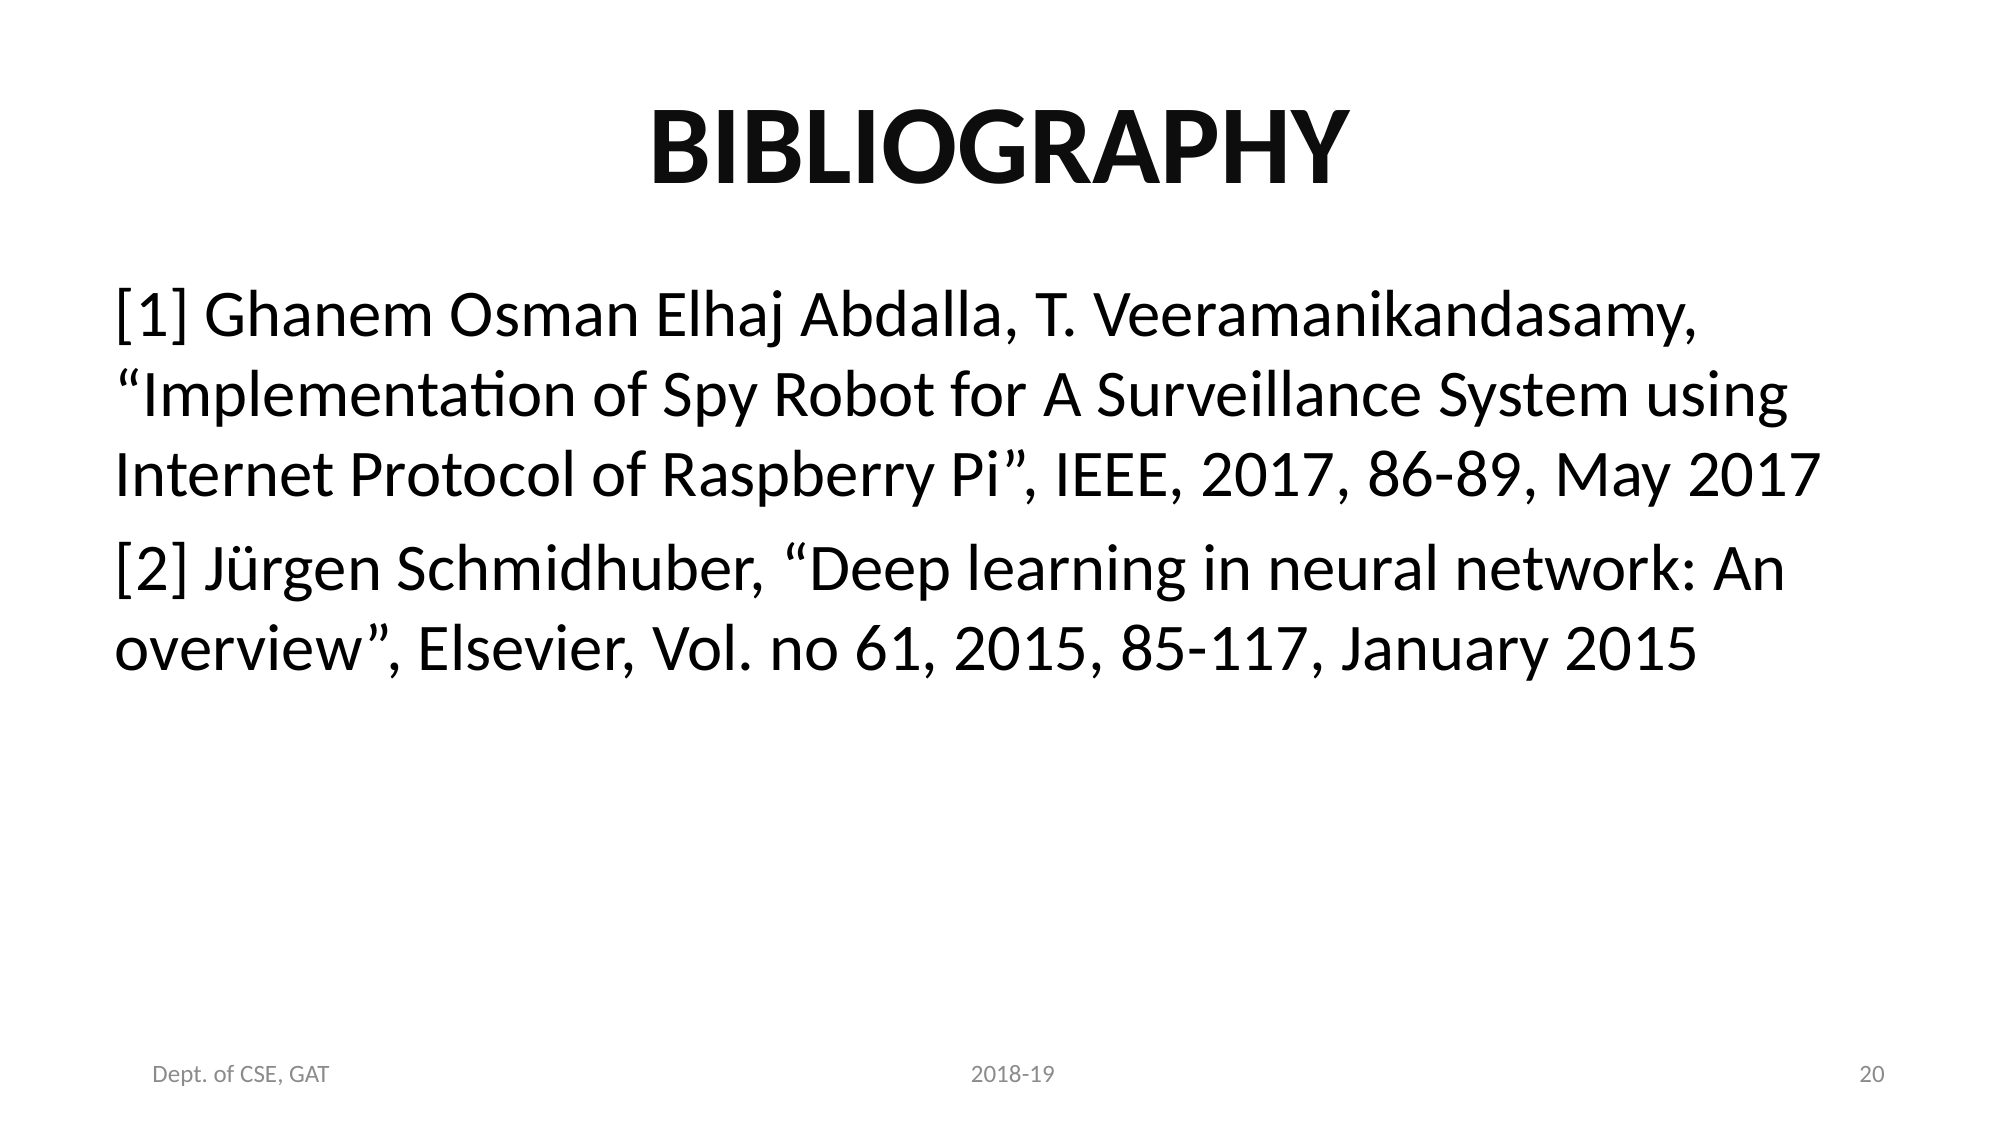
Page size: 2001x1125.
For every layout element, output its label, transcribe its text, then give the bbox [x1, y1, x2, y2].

list [1] Ghanem Osman Elhaj Abdalla, T. Veeramanikandasamy, “Implementation of Spy Robot for A Surveillance System using Internet Protocol of Raspberry Pi”, IEEE, 2017, 86-89, May 2017 [2] Jürgen Schmidhuber, “Deep learning in neural network: An overview”, Elsevier, Vol. no 61, 2015, 85-117, January 2015 [99, 262, 1900, 1005]
footer Dept. of CSE, GAT 2018-19 [137, 1042, 1338, 1103]
slide_number 20 [1433, 1042, 1900, 1103]
title Bibliography [99, 45, 1900, 233]
